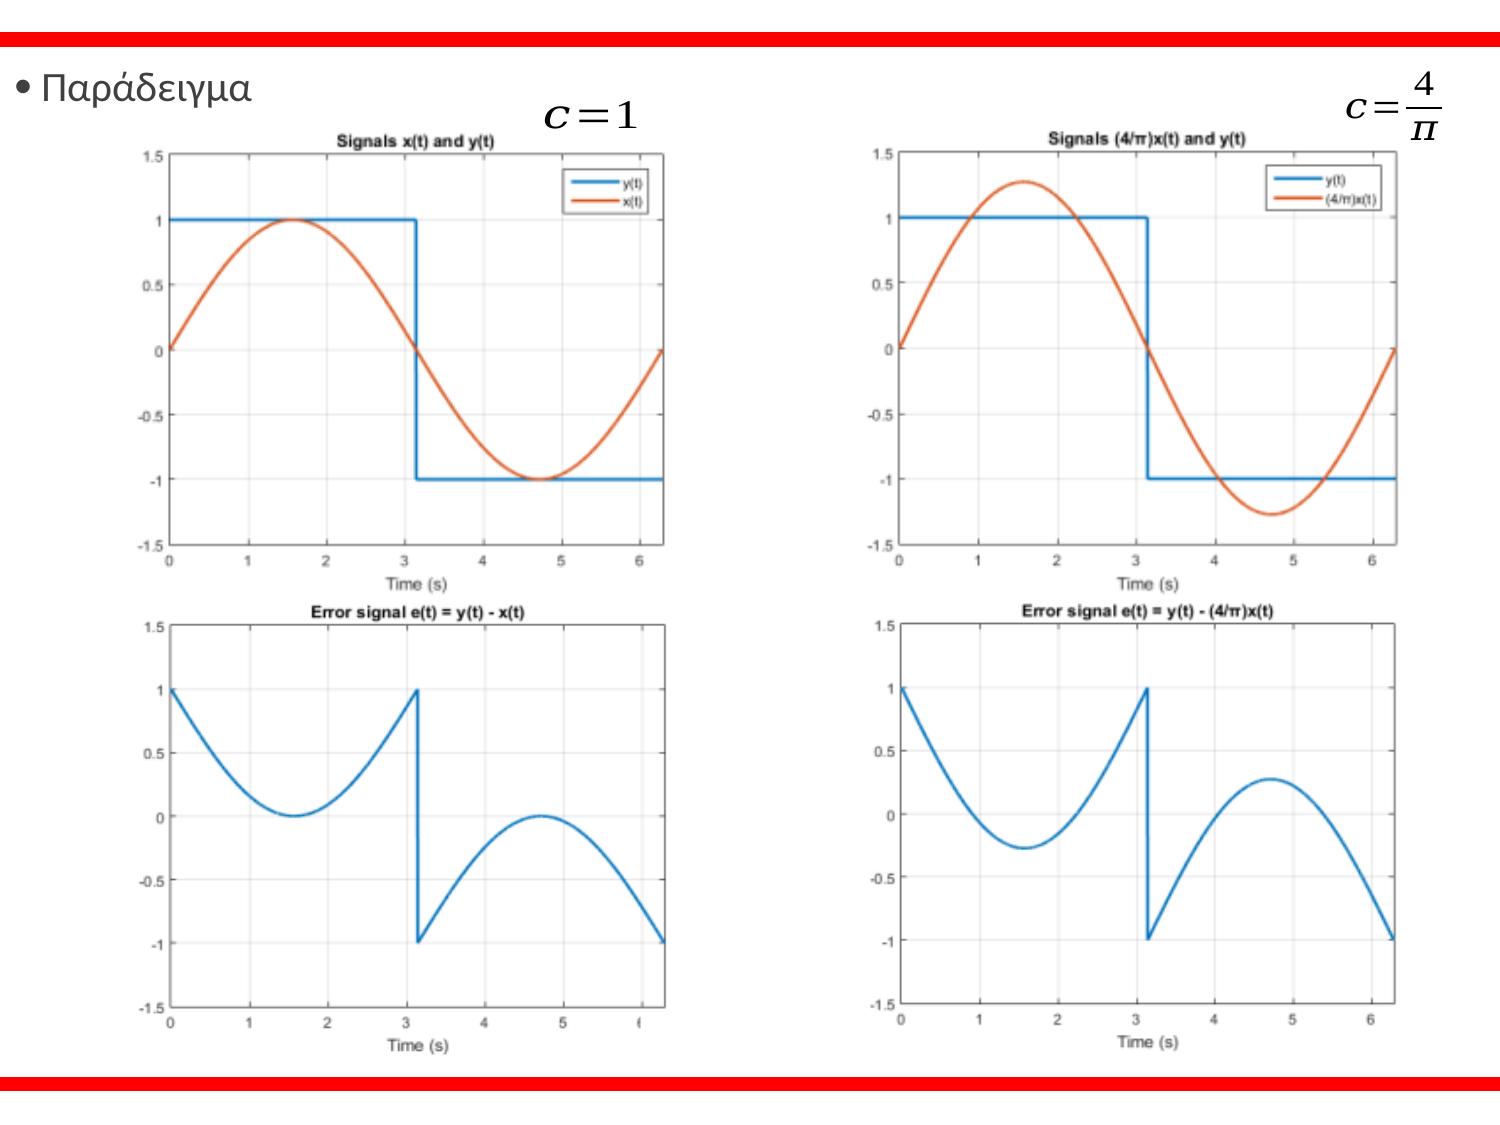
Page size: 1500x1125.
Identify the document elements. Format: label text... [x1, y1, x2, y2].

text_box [130, 597, 1411, 1058]
picture [130, 123, 1407, 597]
text_box [0, 32, 1500, 47]
text_box [0, 1077, 1500, 1091]
list Παράδειγμα [14, 58, 1484, 1070]
